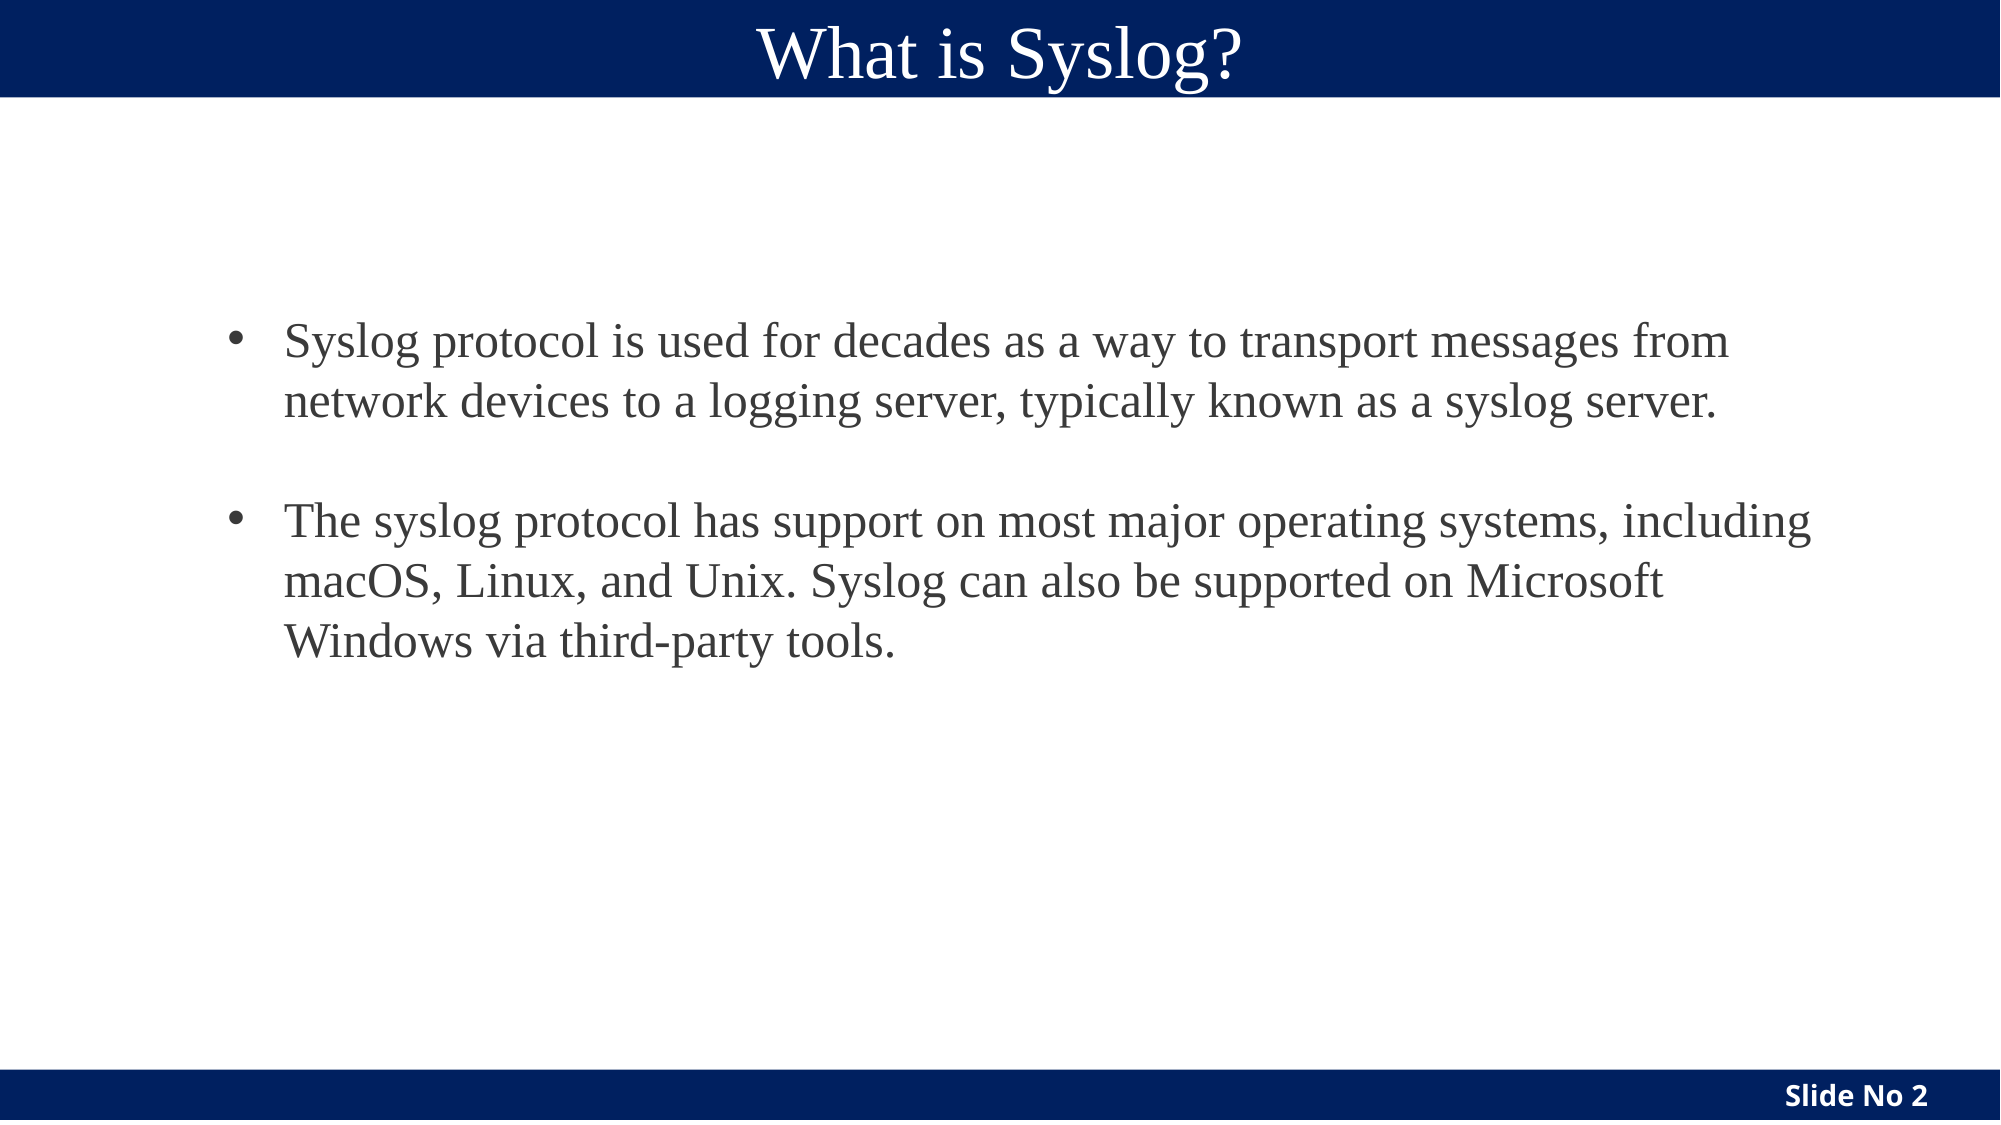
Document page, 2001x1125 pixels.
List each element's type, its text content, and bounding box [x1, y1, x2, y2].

text_box Syslog protocol is used for decades as a way to transport messages from network devices to a logging server, typically known as a syslog server. The syslog protocol has support on most major operating systems, including macOS, Linux, and Unix. Syslog can also be supported on Microsoft Windows via third-party tools. [212, 299, 1850, 675]
title What is Syslog? [0, 0, 2000, 98]
